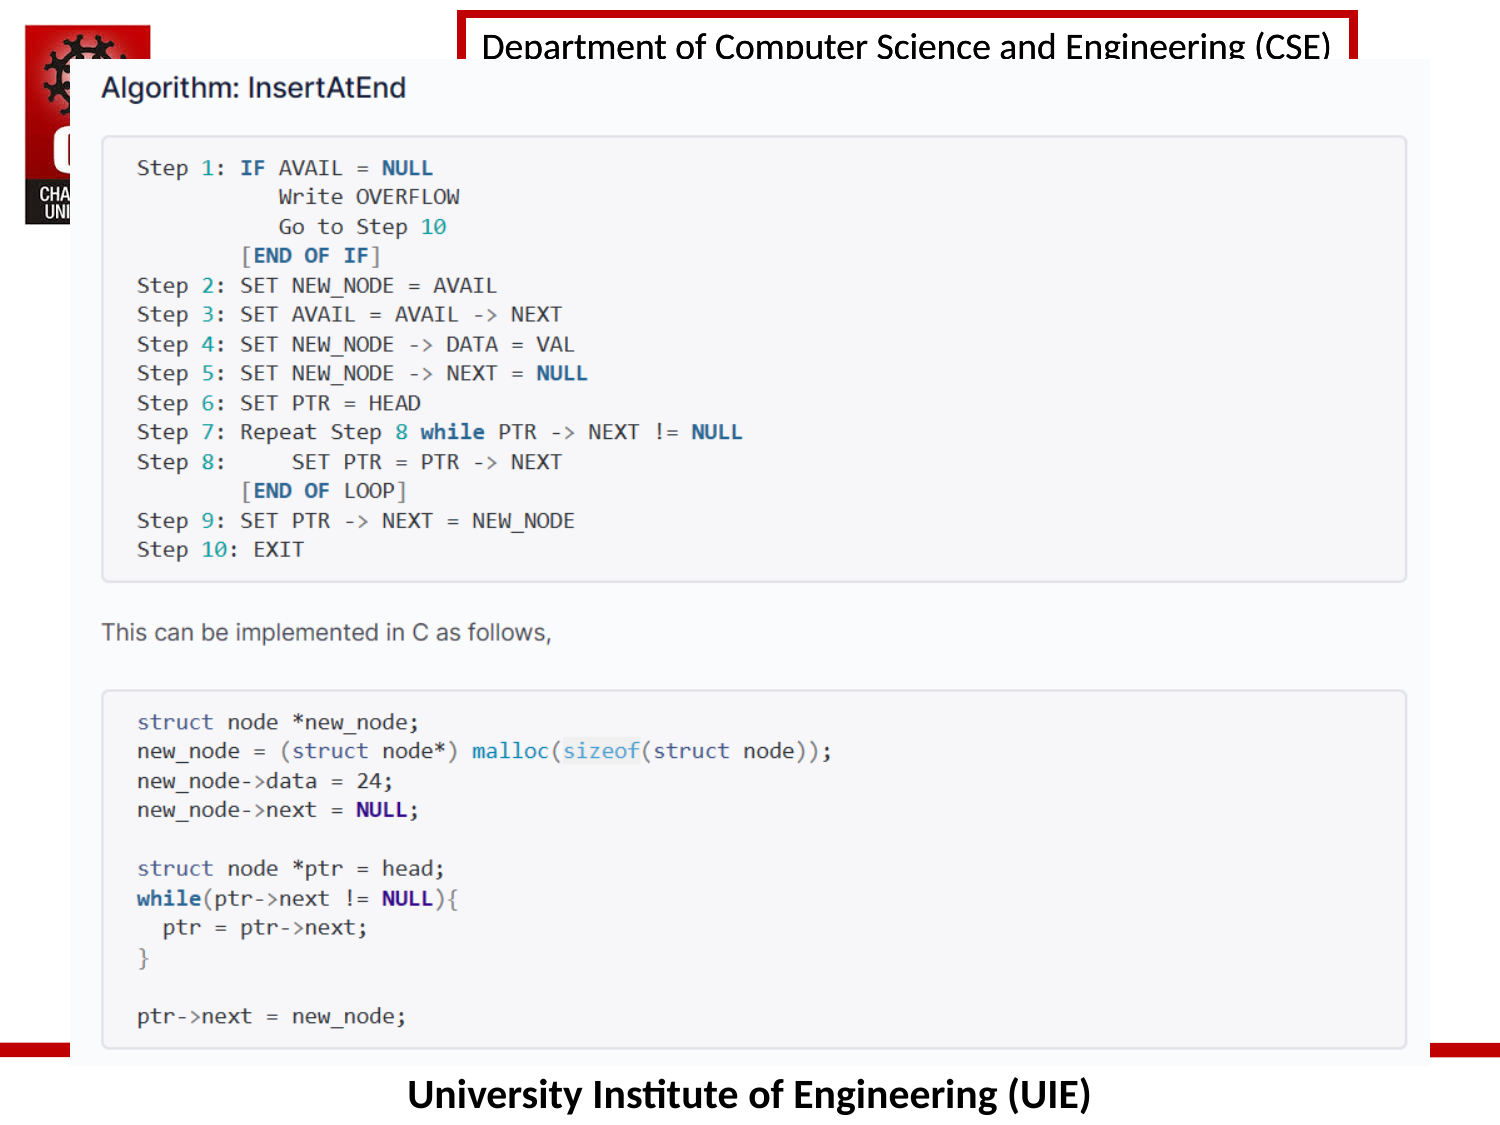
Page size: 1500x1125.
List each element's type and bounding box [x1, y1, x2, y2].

picture [24, 24, 1430, 1066]
